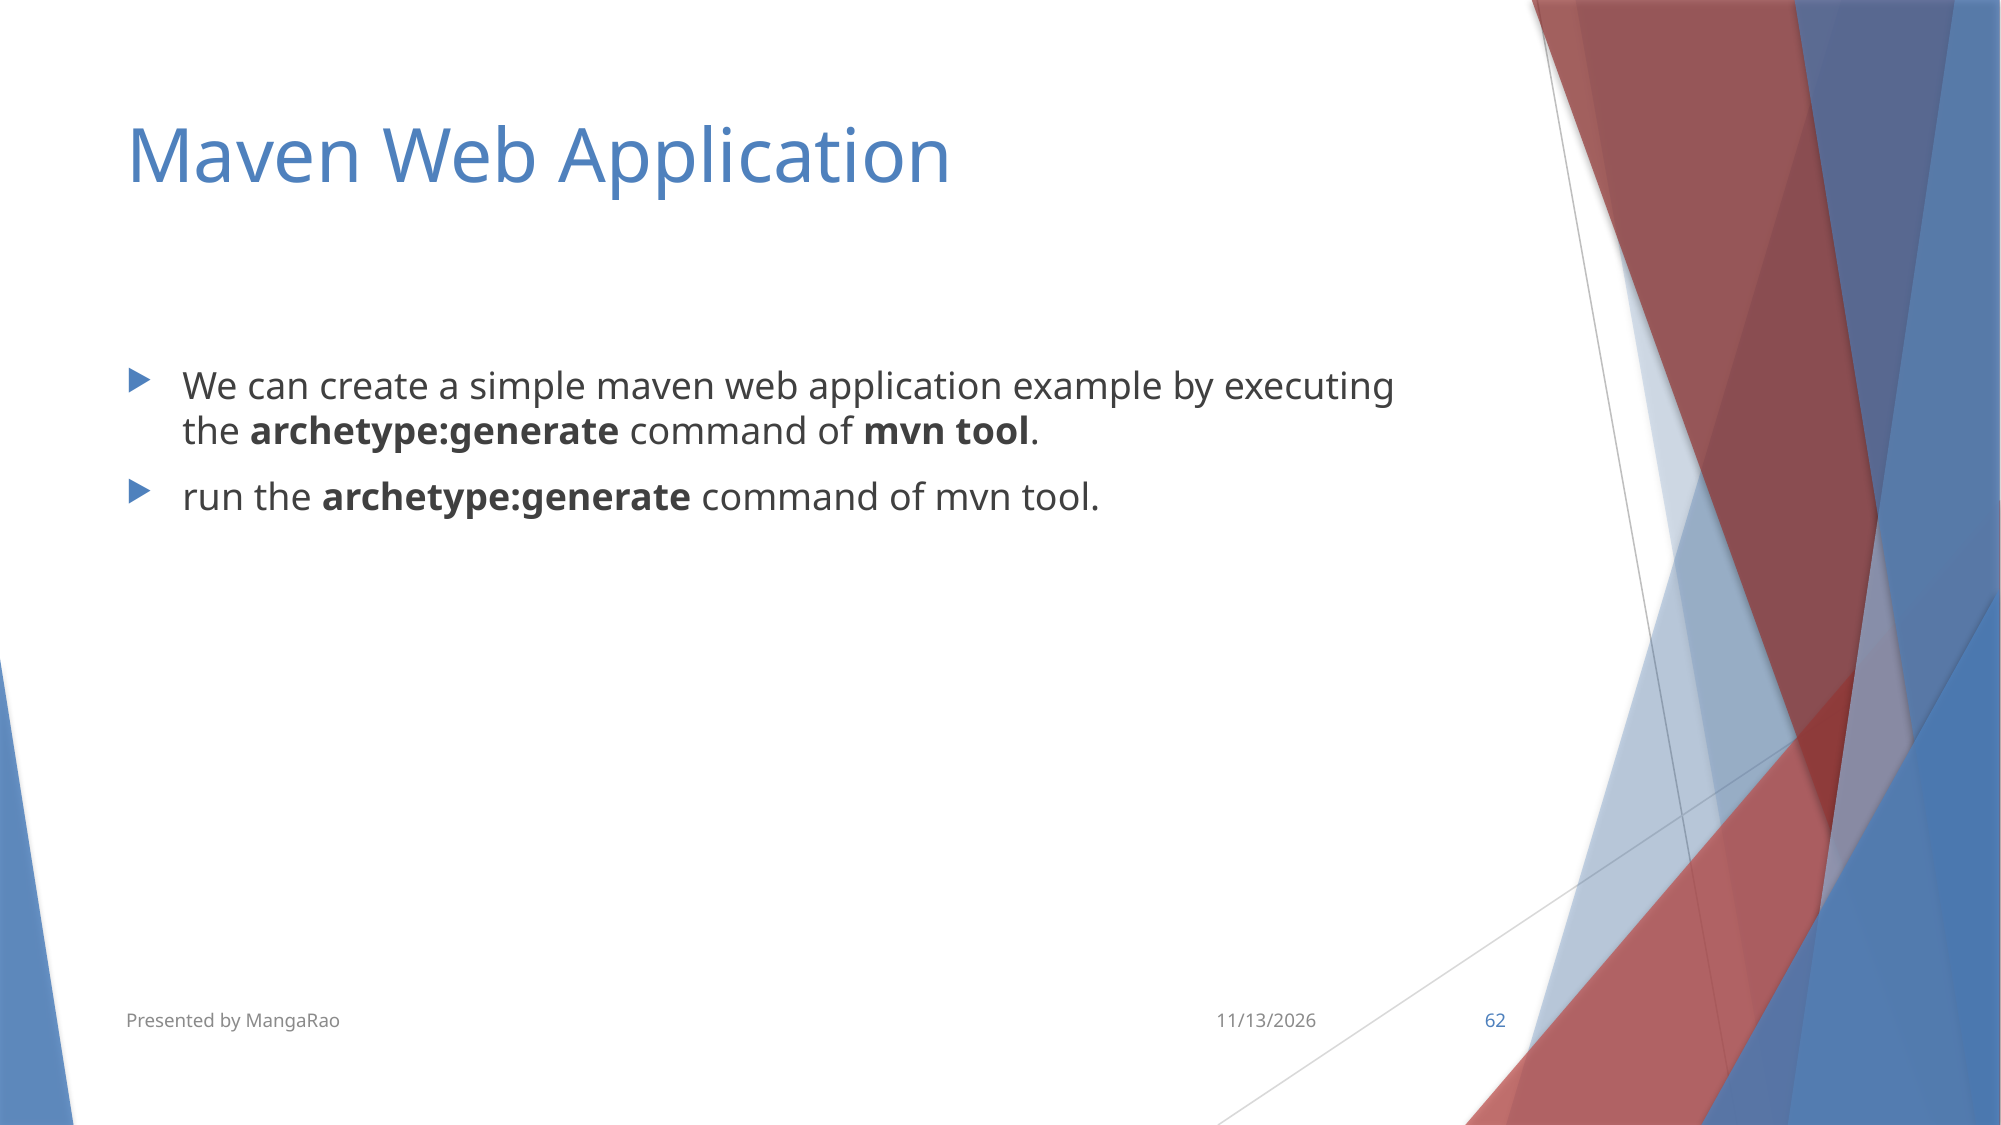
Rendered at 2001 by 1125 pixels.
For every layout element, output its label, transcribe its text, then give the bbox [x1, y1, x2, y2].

title Maven Web Application [111, 99, 1522, 317]
slide_number 62 [1409, 991, 1522, 1051]
footer Presented by MangaRao [111, 991, 1145, 1051]
list We can create a simple maven web application example by executing the archetype:generate command of mvn tool. run the archetype:generate command of mvn tool. [111, 354, 1522, 992]
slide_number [1181, 991, 1332, 1051]
